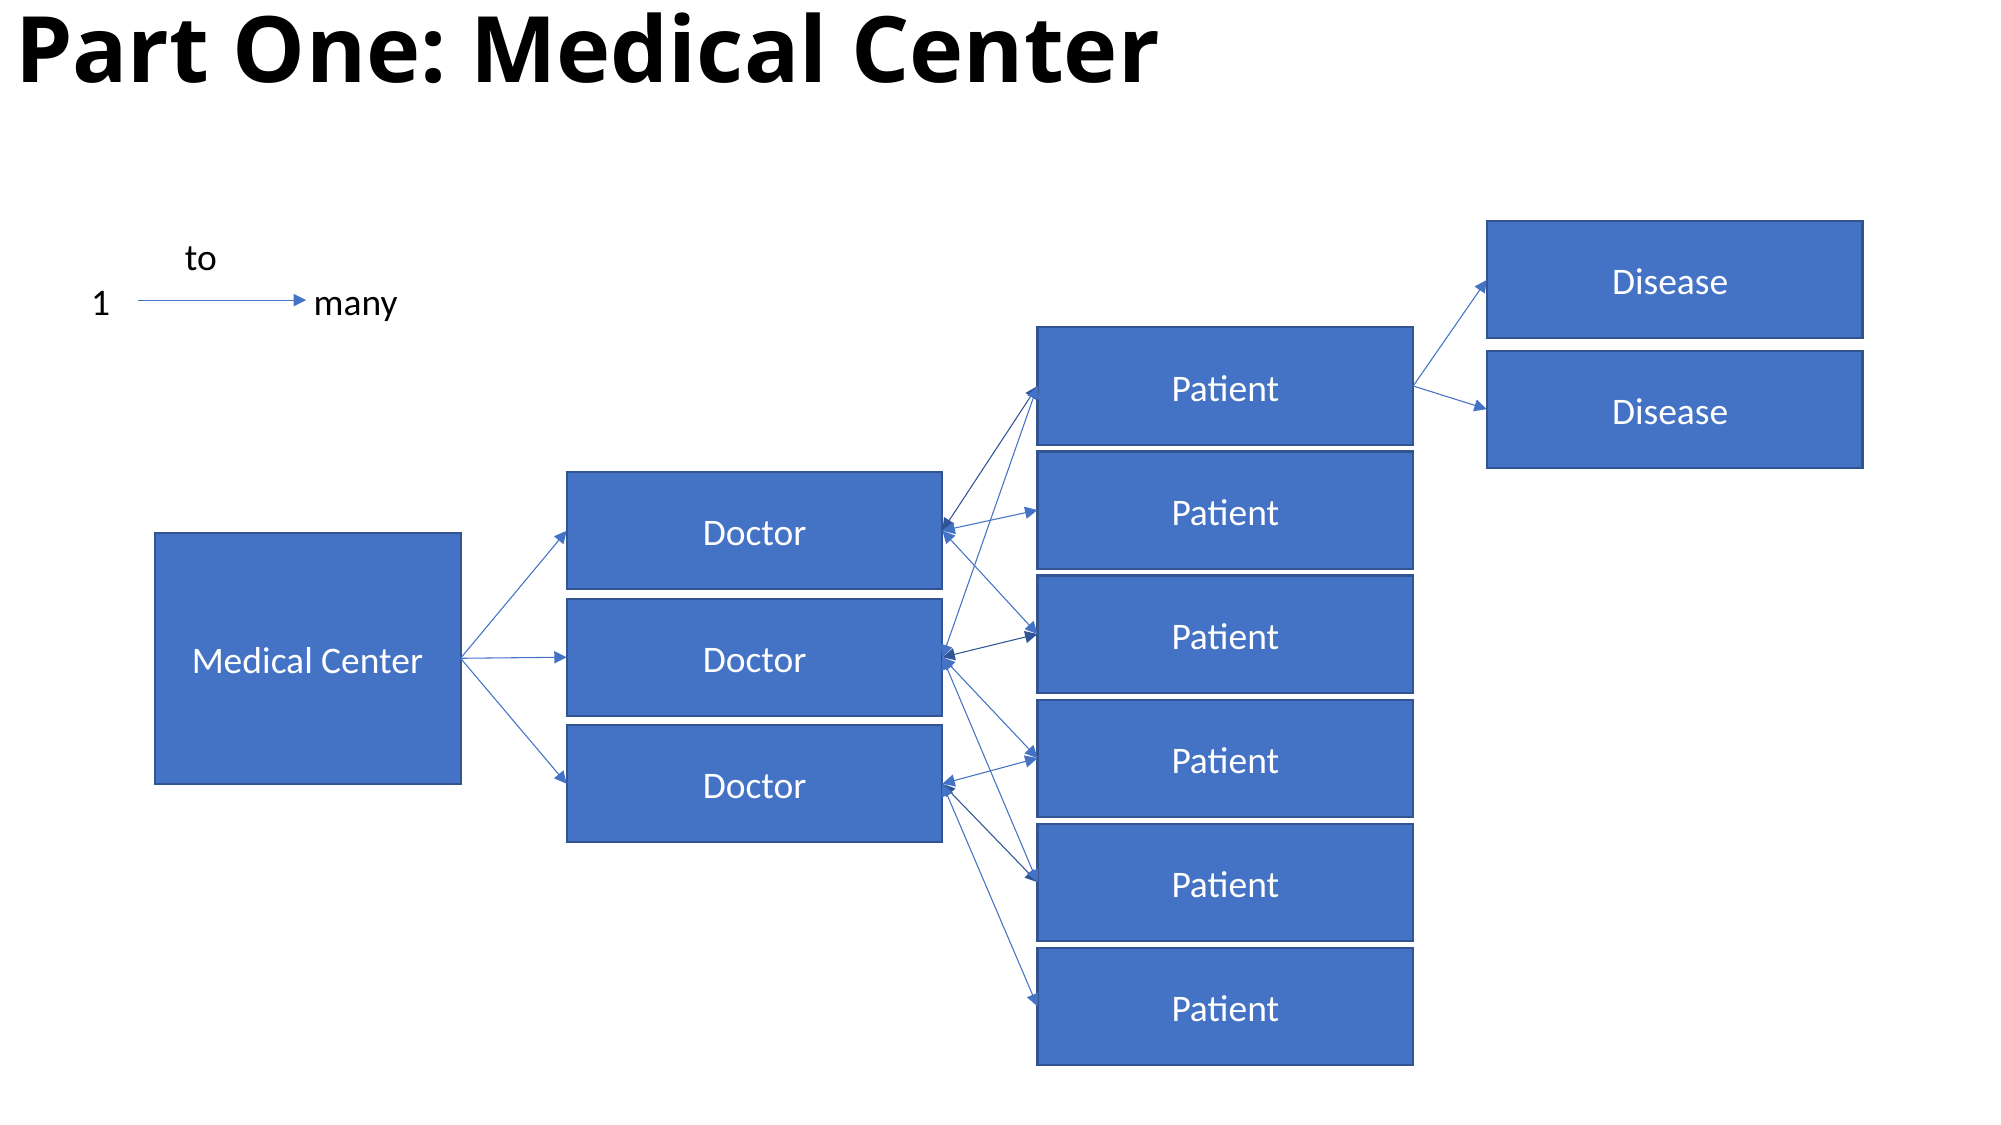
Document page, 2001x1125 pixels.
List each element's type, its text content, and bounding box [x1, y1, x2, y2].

text_box Medical Center [154, 532, 462, 785]
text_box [942, 530, 1038, 635]
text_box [942, 883, 1038, 1007]
text_box Doctor [567, 598, 942, 717]
text_box Disease [1486, 220, 1864, 339]
text_box Patient [1038, 574, 1414, 694]
text_box Doctor [566, 471, 942, 590]
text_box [1413, 279, 1487, 385]
text_box Patient [1036, 326, 1414, 446]
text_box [460, 659, 567, 784]
text_box Disease [1486, 350, 1864, 469]
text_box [1413, 385, 1487, 410]
text_box to 1 many [76, 225, 514, 331]
text_box Patient [1038, 699, 1414, 818]
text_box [460, 530, 567, 659]
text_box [942, 657, 1038, 883]
title Part One: Medical Center [0, 0, 1725, 217]
text_box Doctor [566, 724, 942, 843]
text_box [942, 385, 1038, 530]
text_box Patient [1038, 450, 1414, 570]
text_box Patient [1038, 823, 1414, 942]
text_box Patient [1036, 947, 1414, 1066]
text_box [942, 635, 1038, 657]
